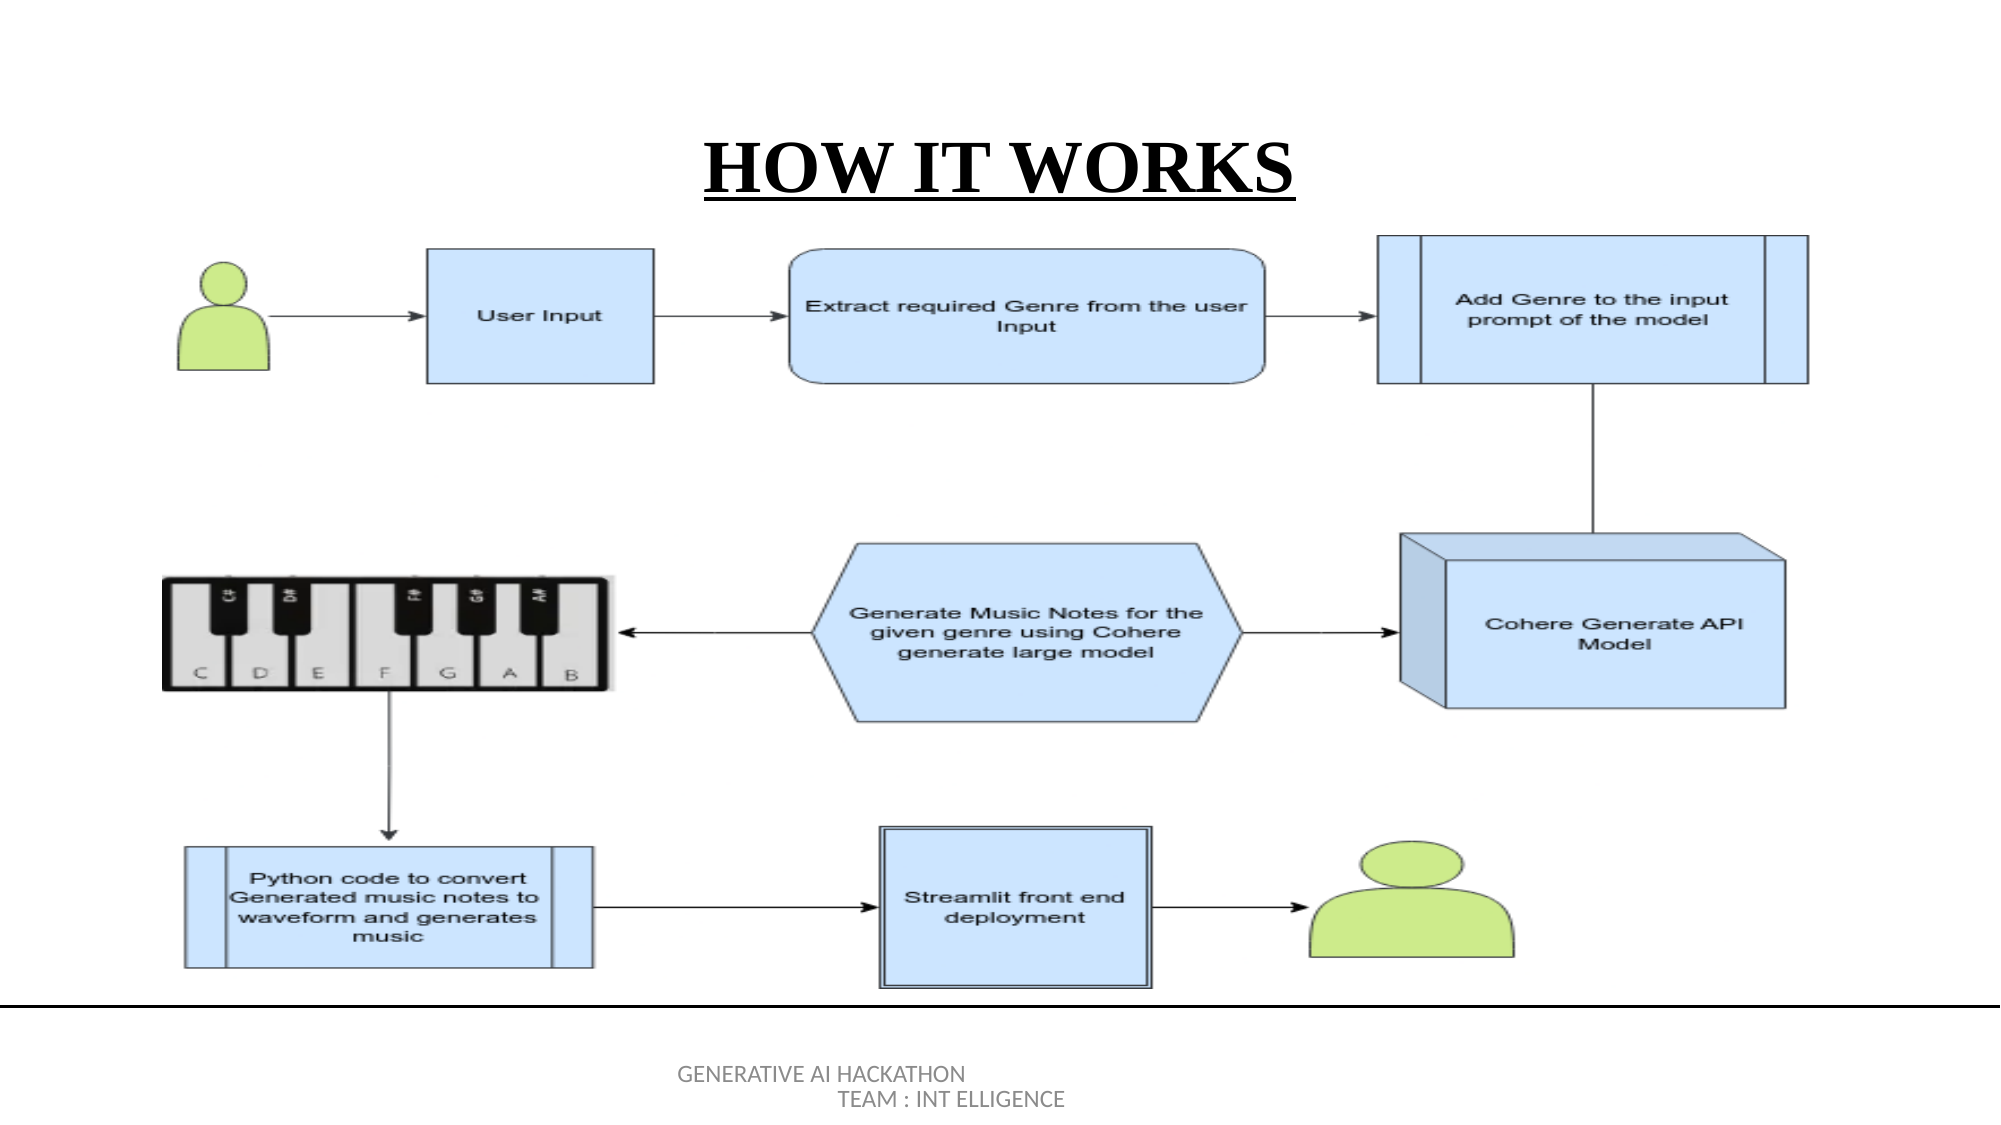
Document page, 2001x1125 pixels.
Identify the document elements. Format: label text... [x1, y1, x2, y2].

picture [162, 235, 1812, 989]
title HOW IT WORKS [137, 59, 1863, 278]
footer GENERATIVE AI HACKATHON TEAM : INT ELLIGENCE [662, 1042, 1338, 1103]
